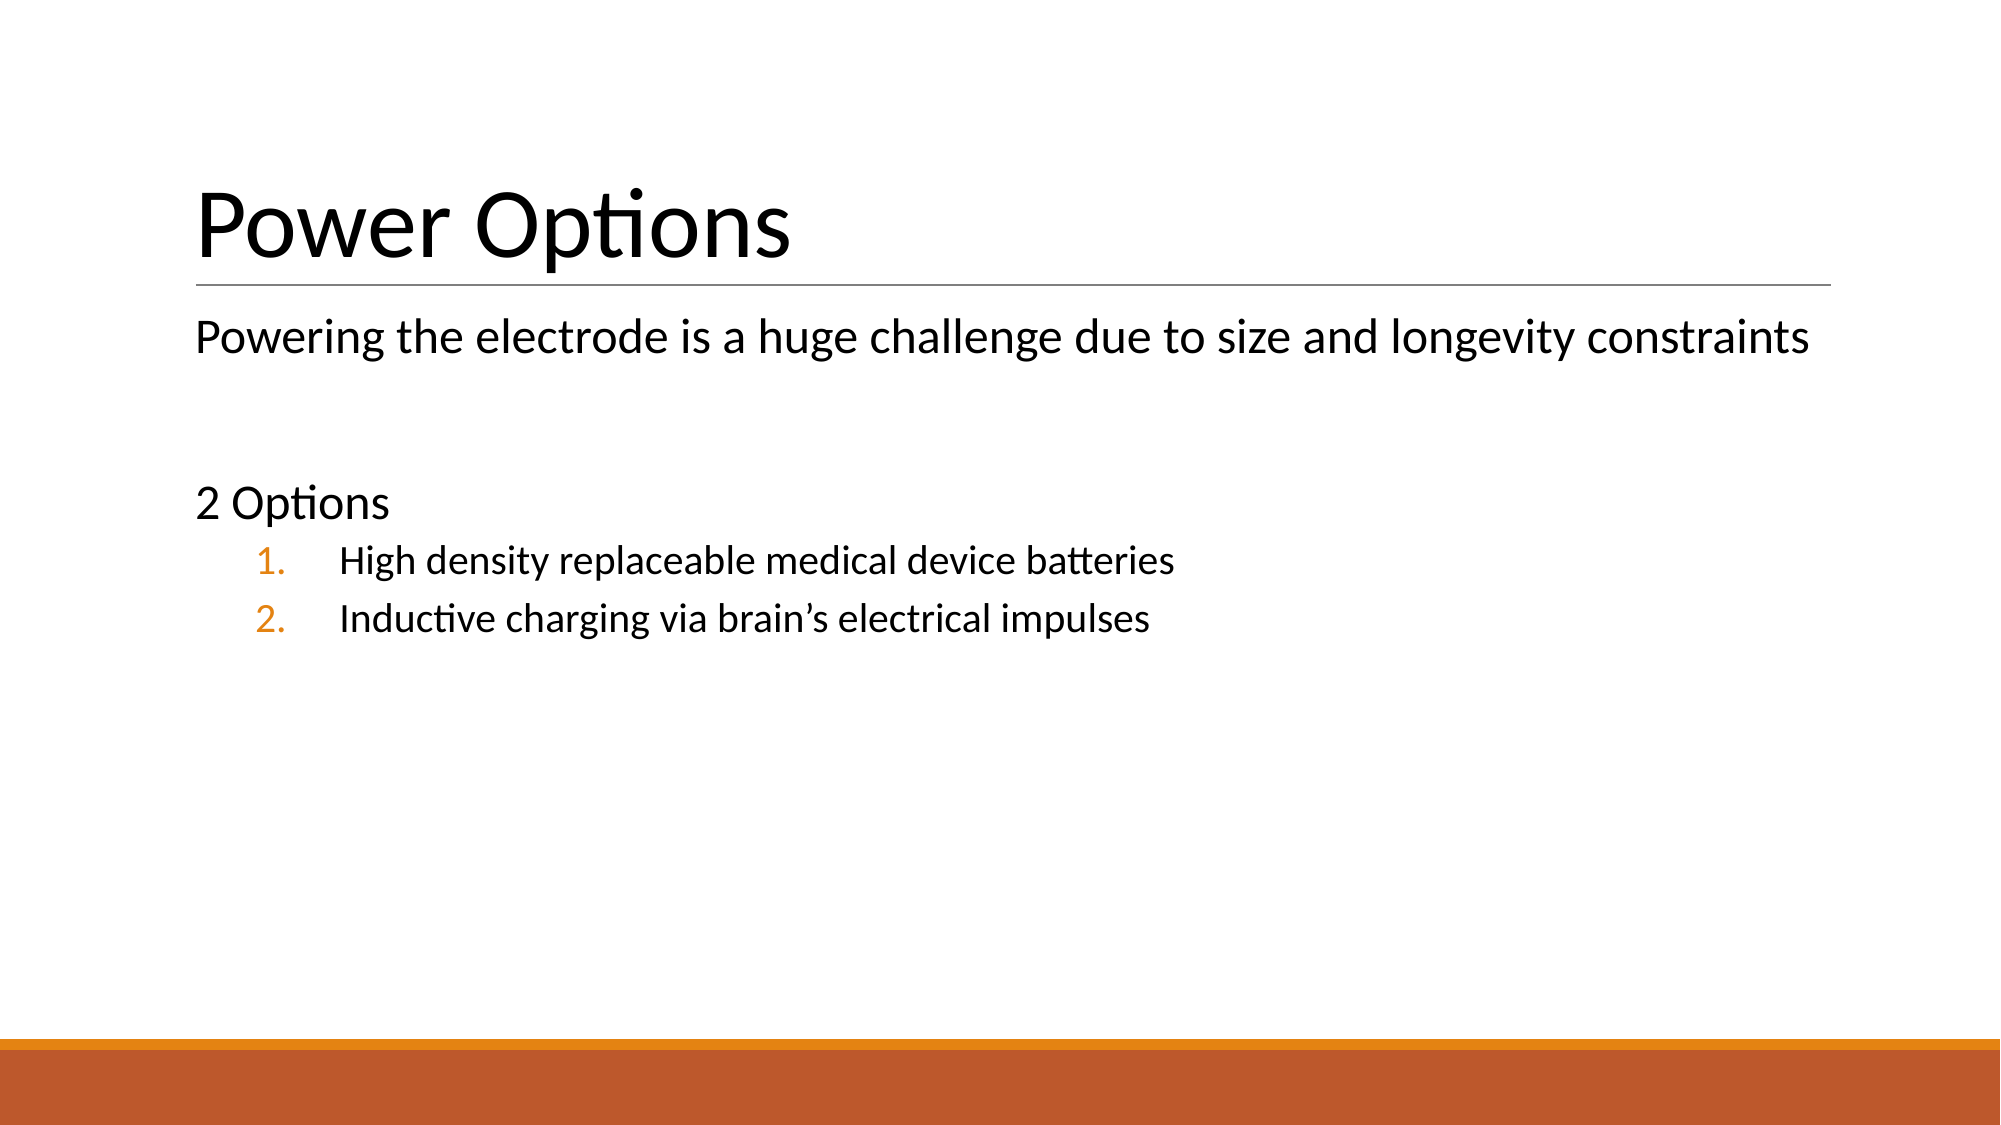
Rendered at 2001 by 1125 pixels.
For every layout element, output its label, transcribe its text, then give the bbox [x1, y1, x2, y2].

list Powering the electrode is a huge challenge due to size and longevity constraints 2 Options High density replaceable medical device batteries Inductive charging via brain’s electrical impulses [180, 302, 1830, 963]
title Power Options [180, 47, 1830, 285]
